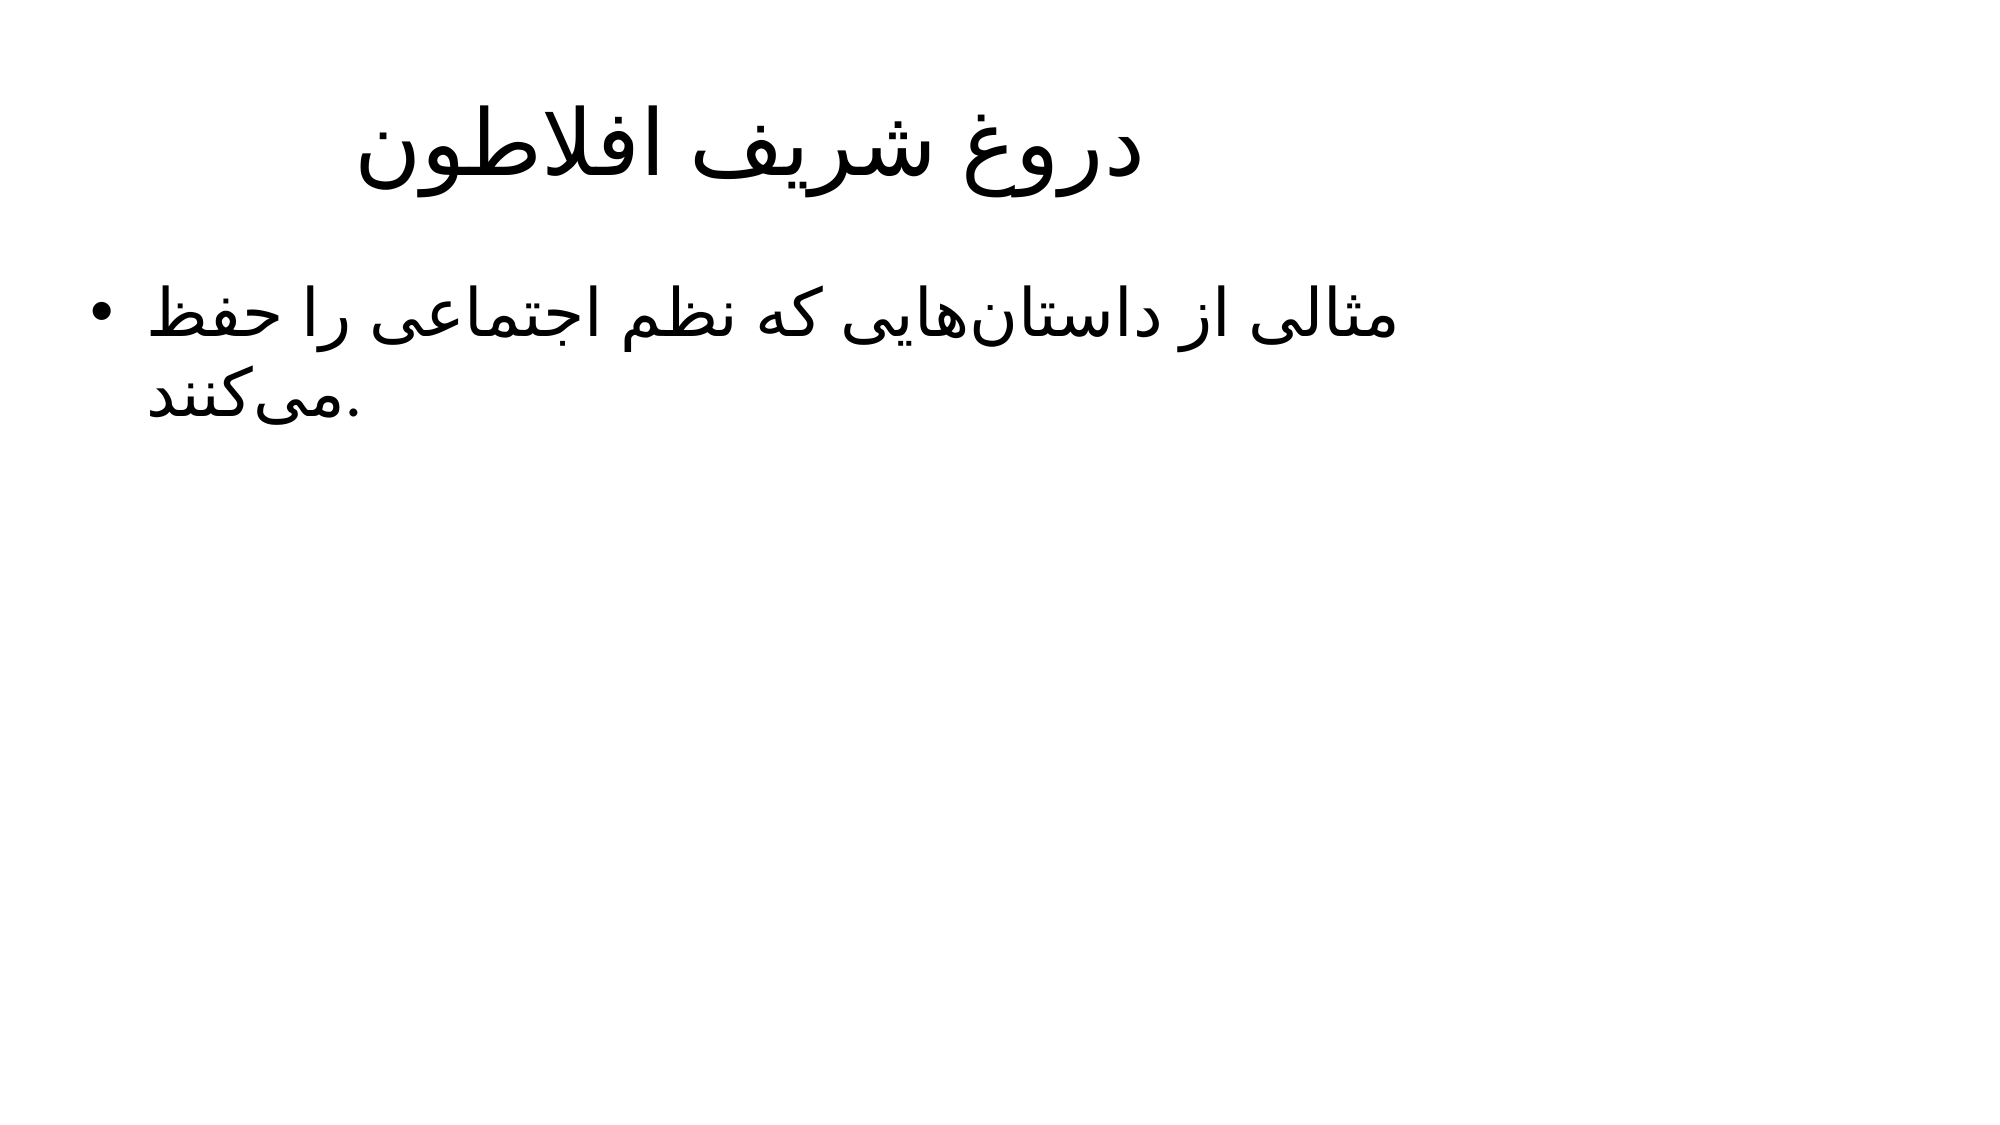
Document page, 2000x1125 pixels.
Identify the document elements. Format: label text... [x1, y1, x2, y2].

list مثالی از داستان‌هایی که نظم اجتماعی را حفظ می‌کنند. [75, 262, 1425, 1005]
title دروغ شریف افلاطون [75, 45, 1425, 233]
